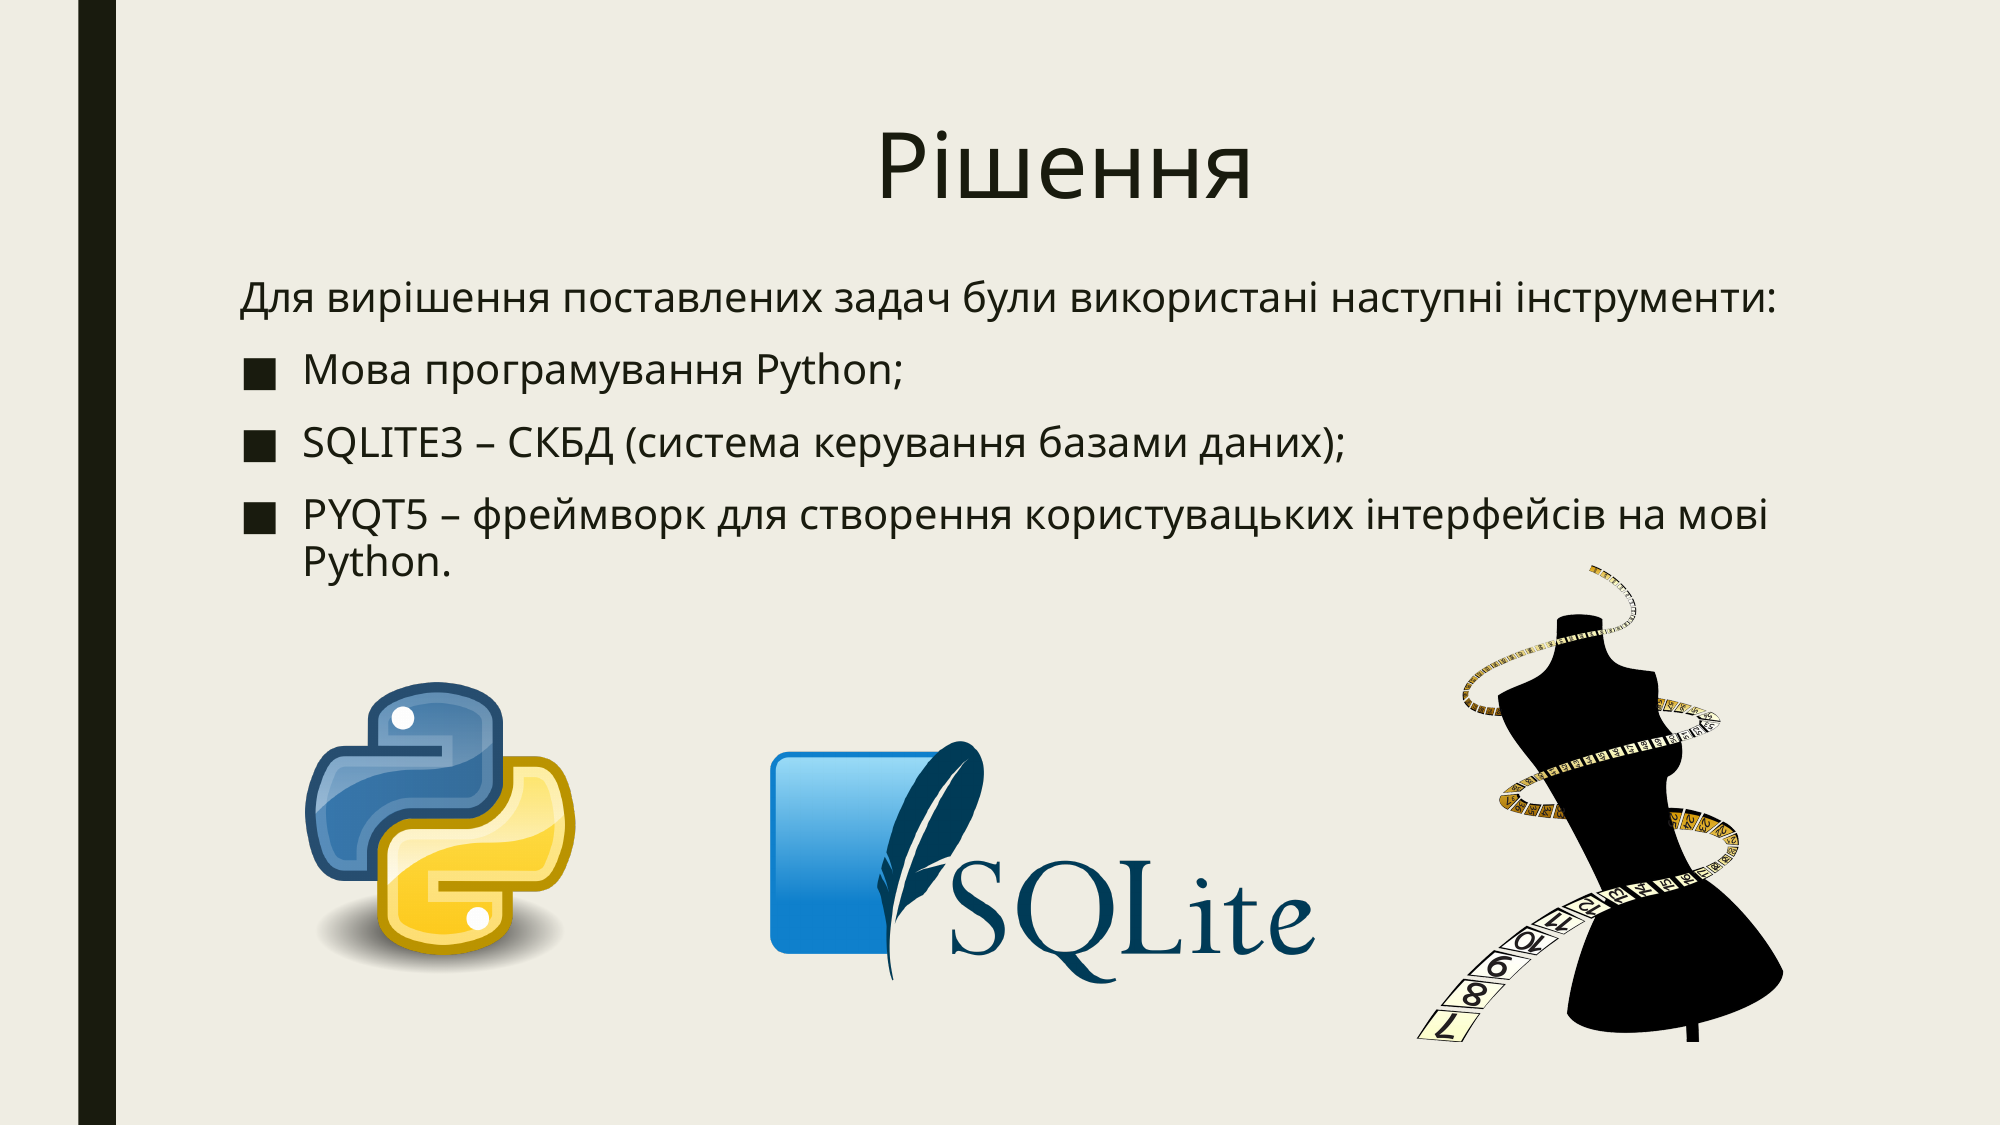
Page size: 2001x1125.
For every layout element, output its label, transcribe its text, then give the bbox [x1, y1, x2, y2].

list Для вирішення поставлених задач були використані наступні інструменти: Мова програмування Python; SQLITE3 – СКБД (система керування базами даних); PYQT5 – фреймворк для створення користувацьких інтерфейсів на мові Python. [225, 267, 1800, 592]
title Рішення [859, 112, 1800, 237]
picture [287, 675, 593, 981]
picture [755, 726, 1330, 999]
picture [1399, 552, 1800, 1042]
